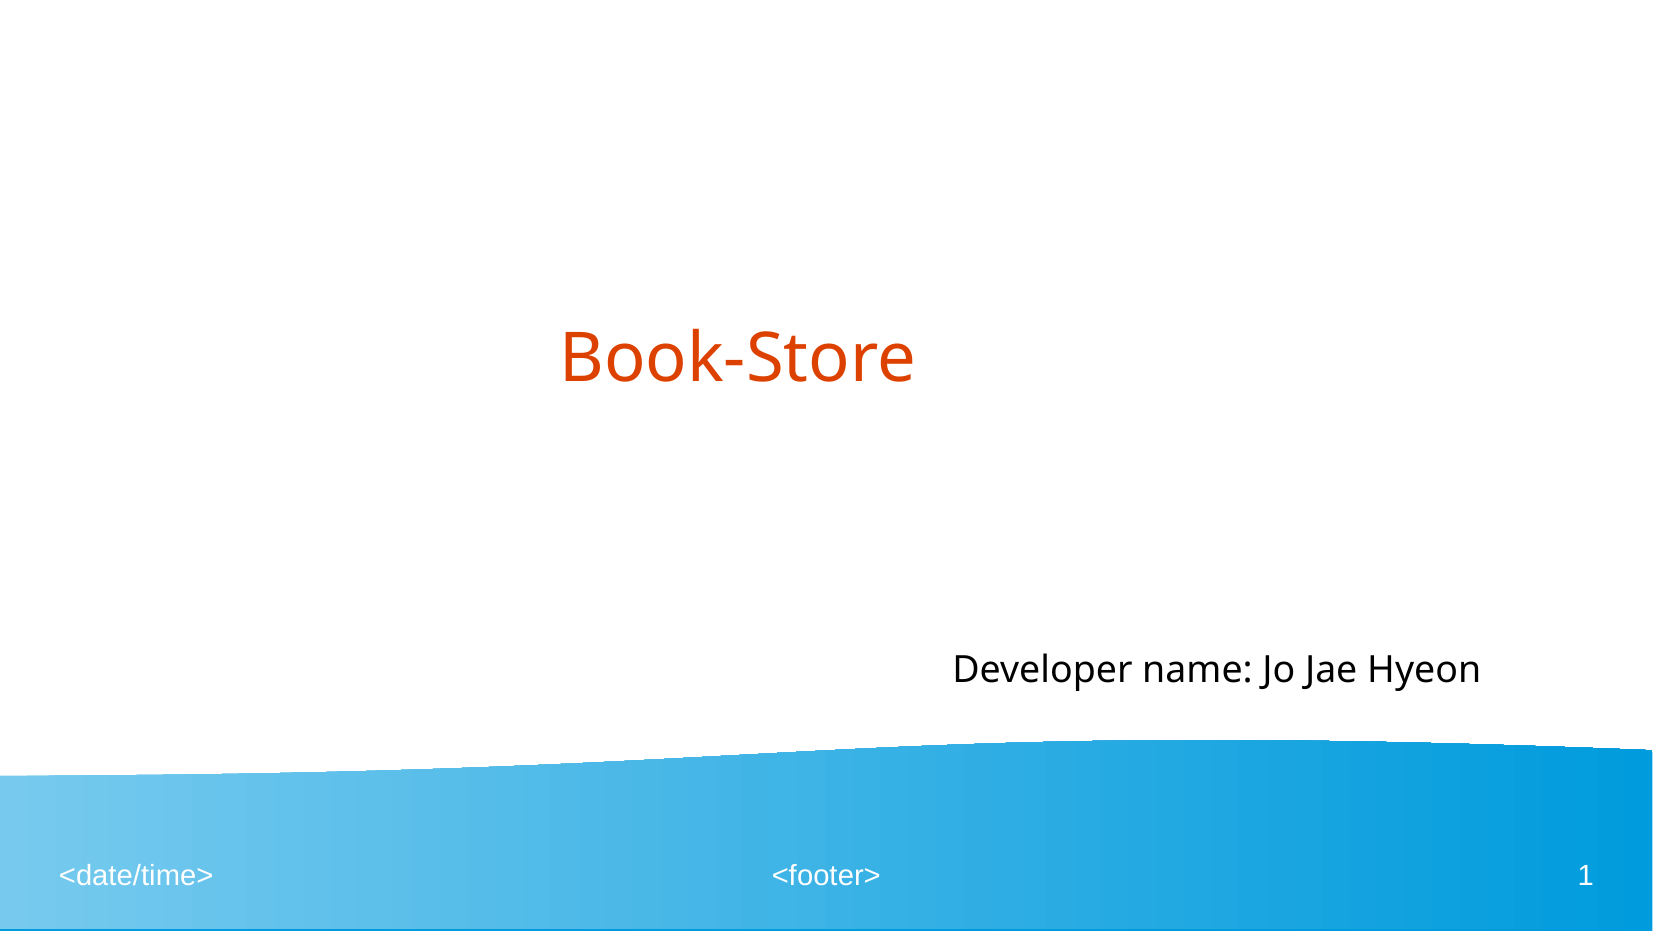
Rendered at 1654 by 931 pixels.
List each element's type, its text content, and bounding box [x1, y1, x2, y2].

text_box Developer name: Jo Jae Hyeon [937, 637, 1612, 697]
title Book-Store [0, 265, 1476, 443]
